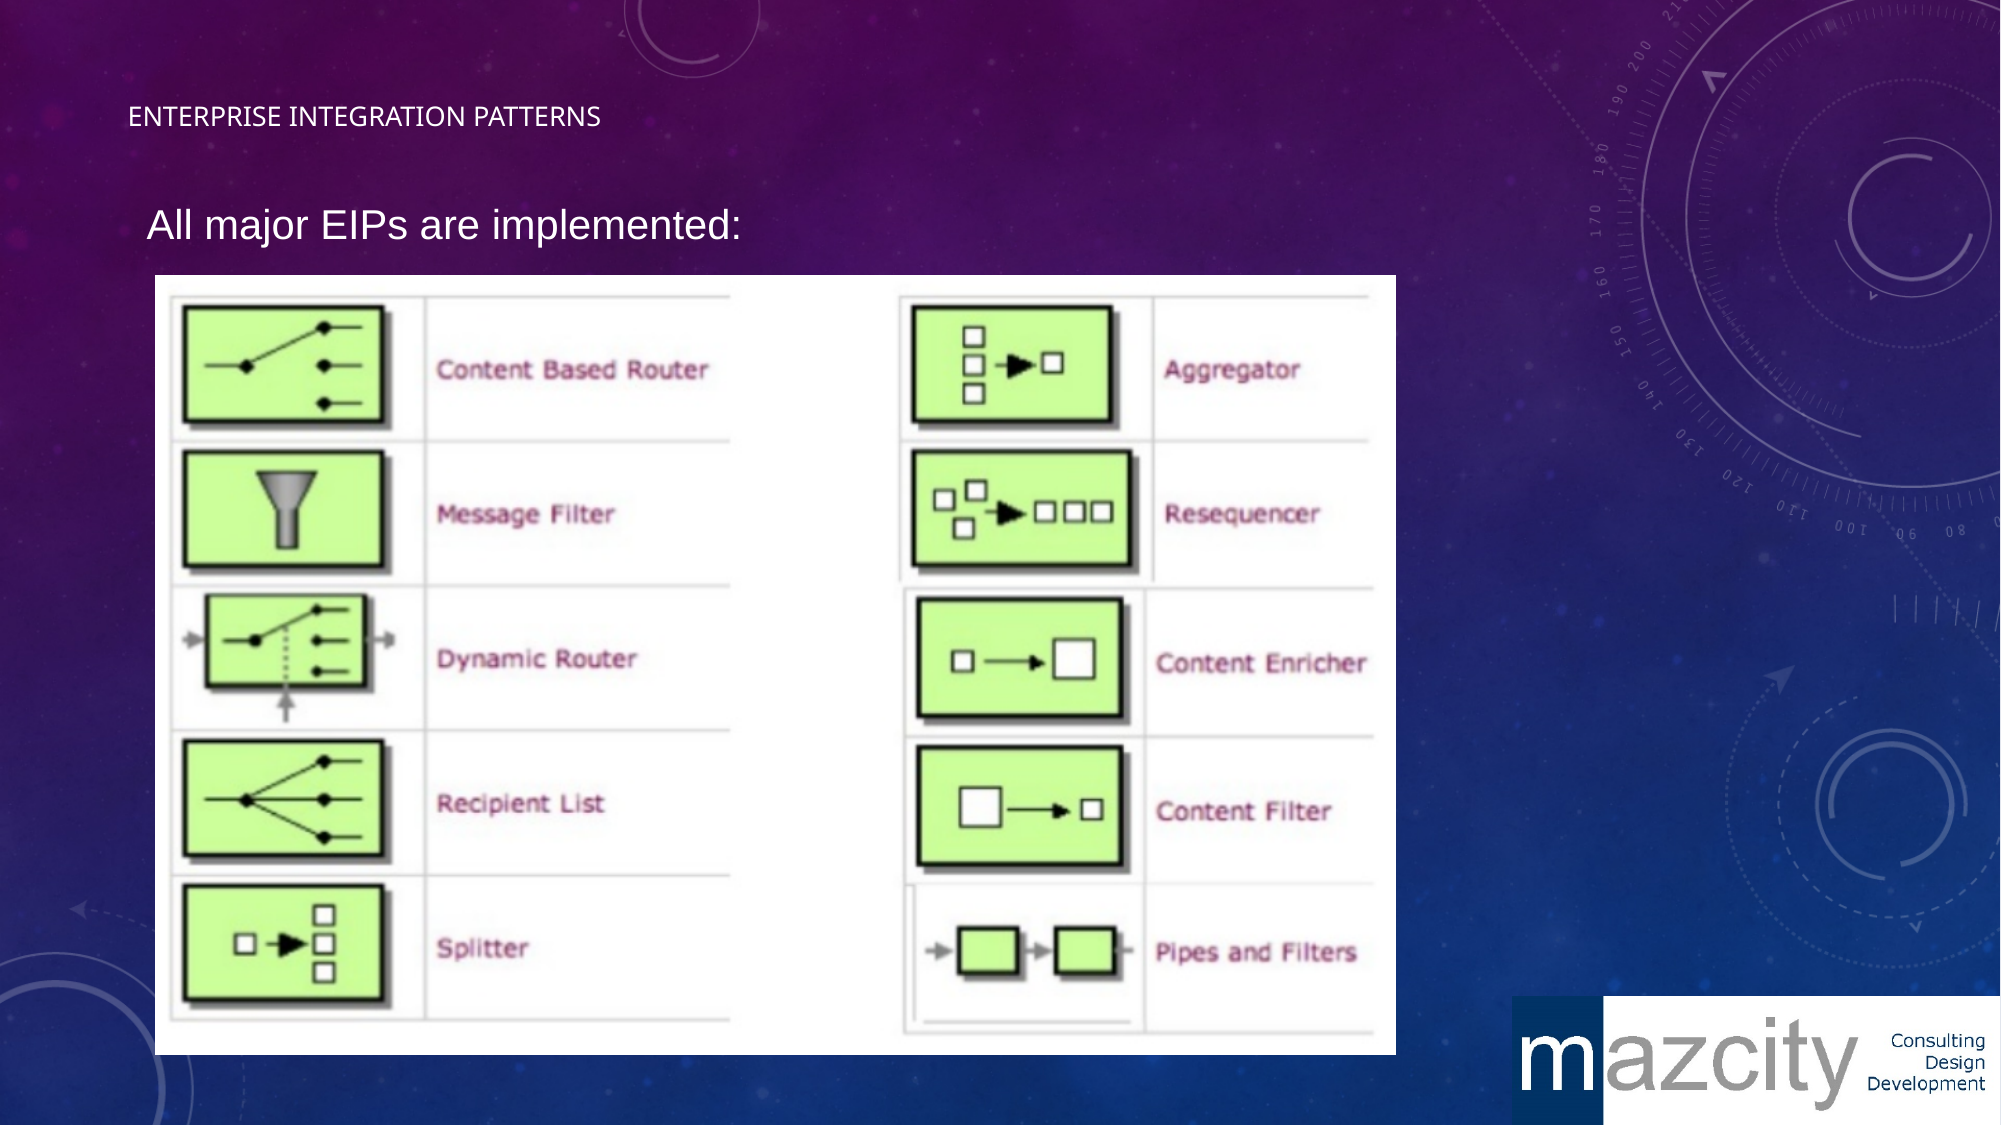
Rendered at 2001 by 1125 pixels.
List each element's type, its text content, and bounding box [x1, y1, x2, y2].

picture [0, 0, 2001, 1125]
title Enterprise Integration Patterns [112, 92, 1775, 140]
text_box All major EIPs are implemented: [131, 190, 758, 256]
